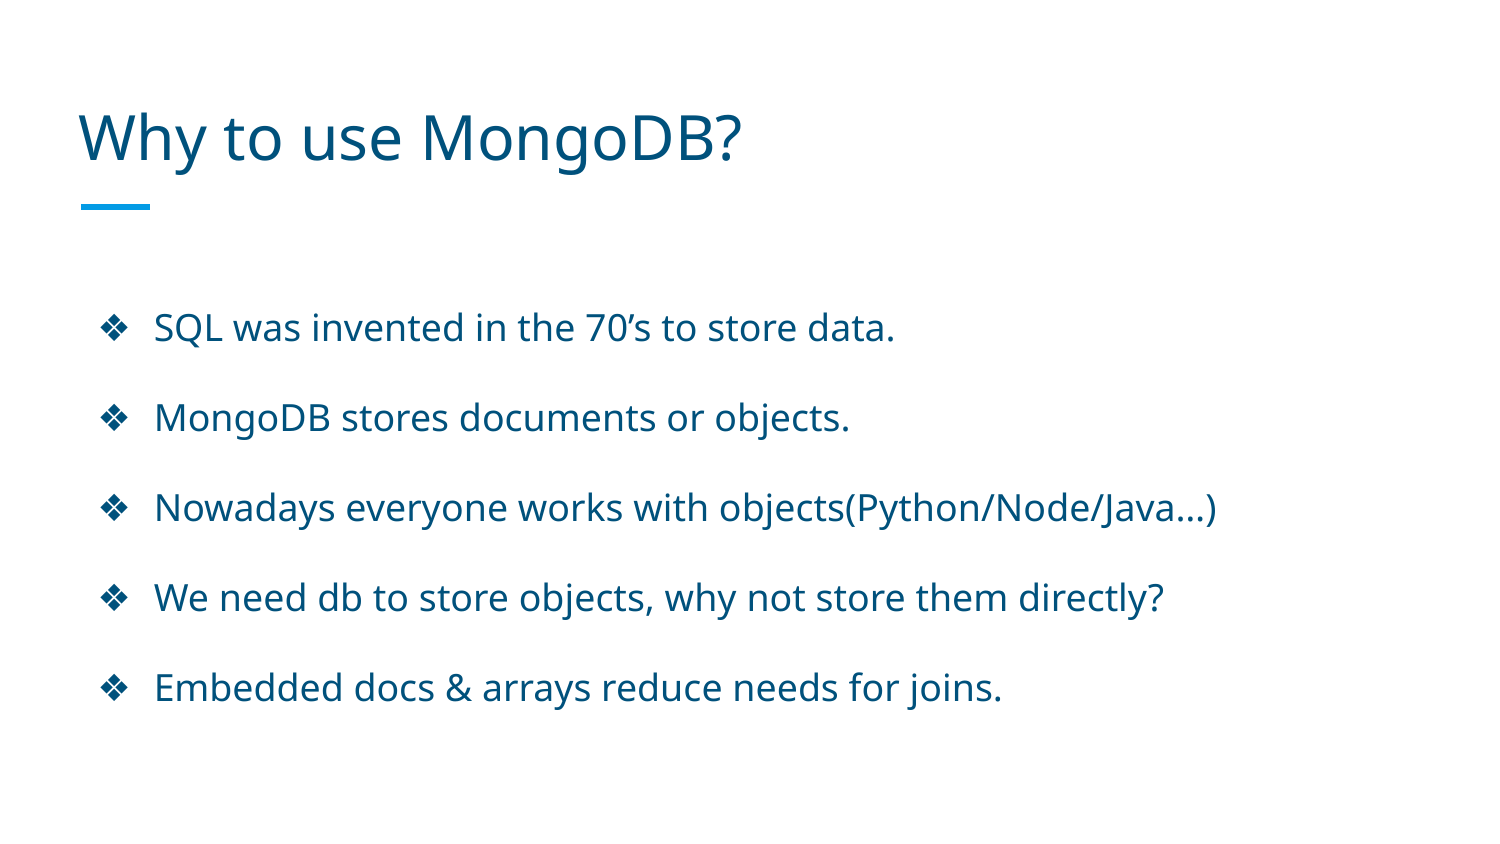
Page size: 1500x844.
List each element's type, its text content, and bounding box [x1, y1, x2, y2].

list SQL was invented in the 70’s to store data. MongoDB stores documents or objects. Nowadays everyone works with objects(Python/Node/Java…) We need db to store objects, why not store them directly? Embedded docs & arrays reduce needs for joins. [63, 244, 1437, 750]
title Why to use MongoDB? [63, 75, 1437, 188]
